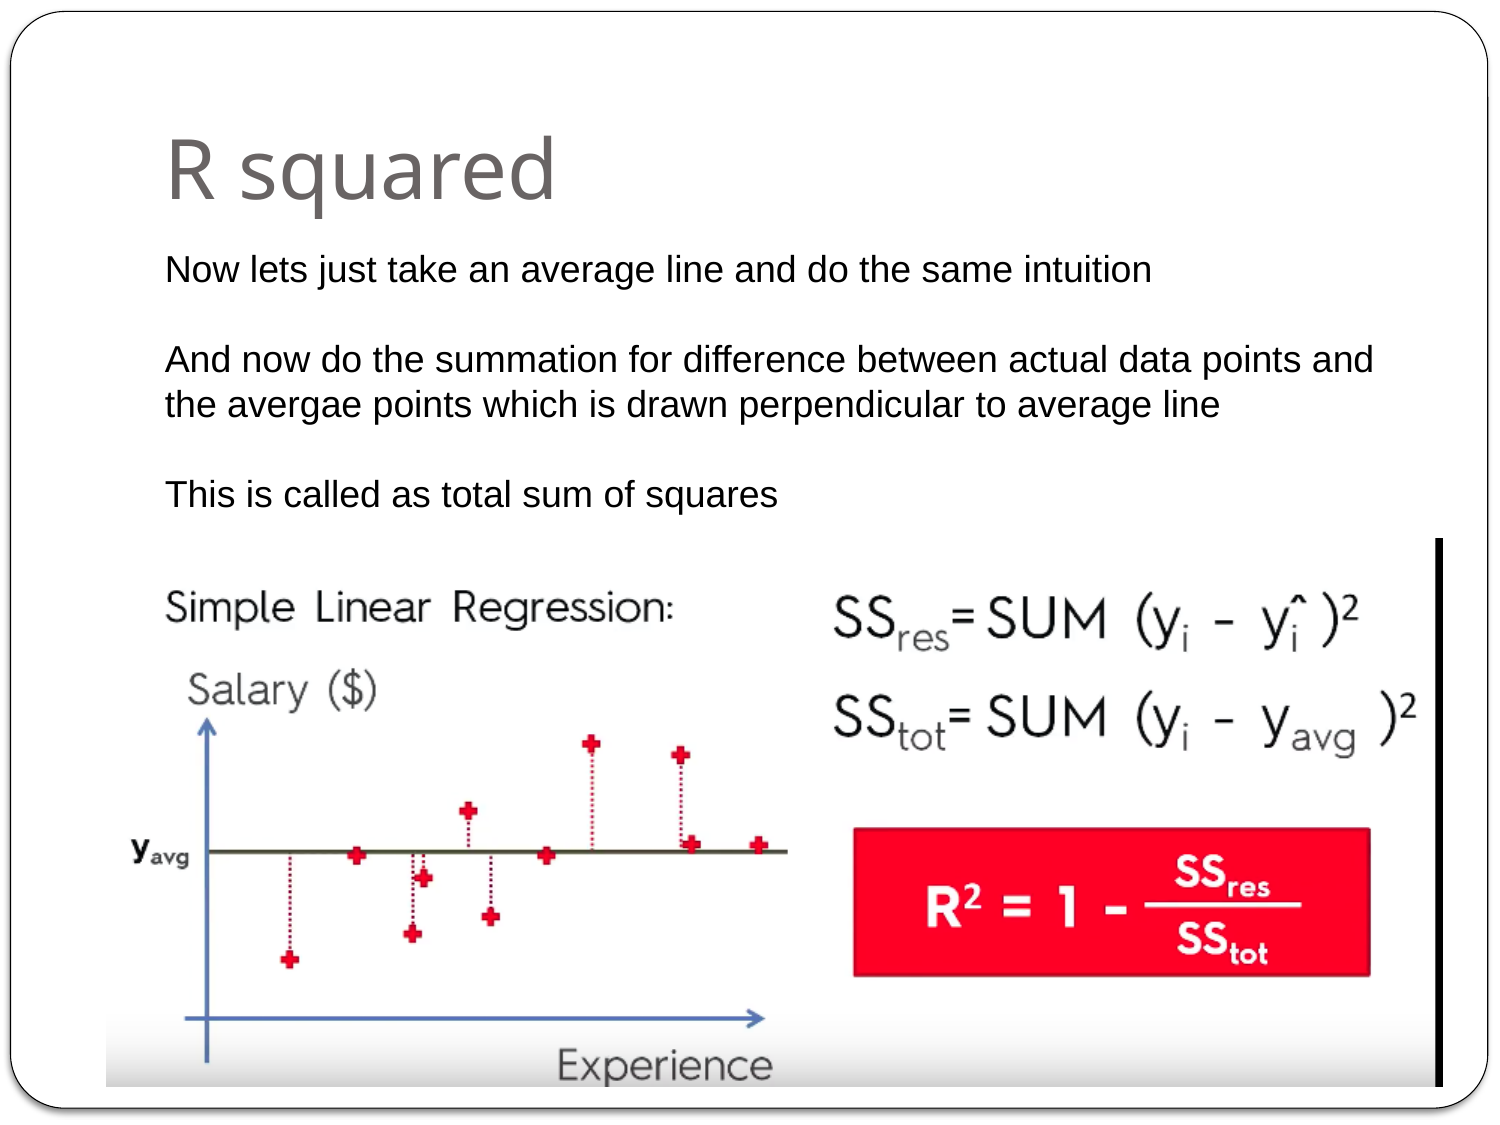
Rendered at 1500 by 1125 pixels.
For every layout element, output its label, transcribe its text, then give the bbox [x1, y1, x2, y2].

text_box R squared [149, 45, 1424, 232]
text_box Now lets just take an average line and do the same intuition And now do the summation for difference between actual data points and the avergae points which is drawn perpendicular to average line This is called as total sum of squares [149, 237, 1424, 536]
picture [106, 538, 1443, 1087]
